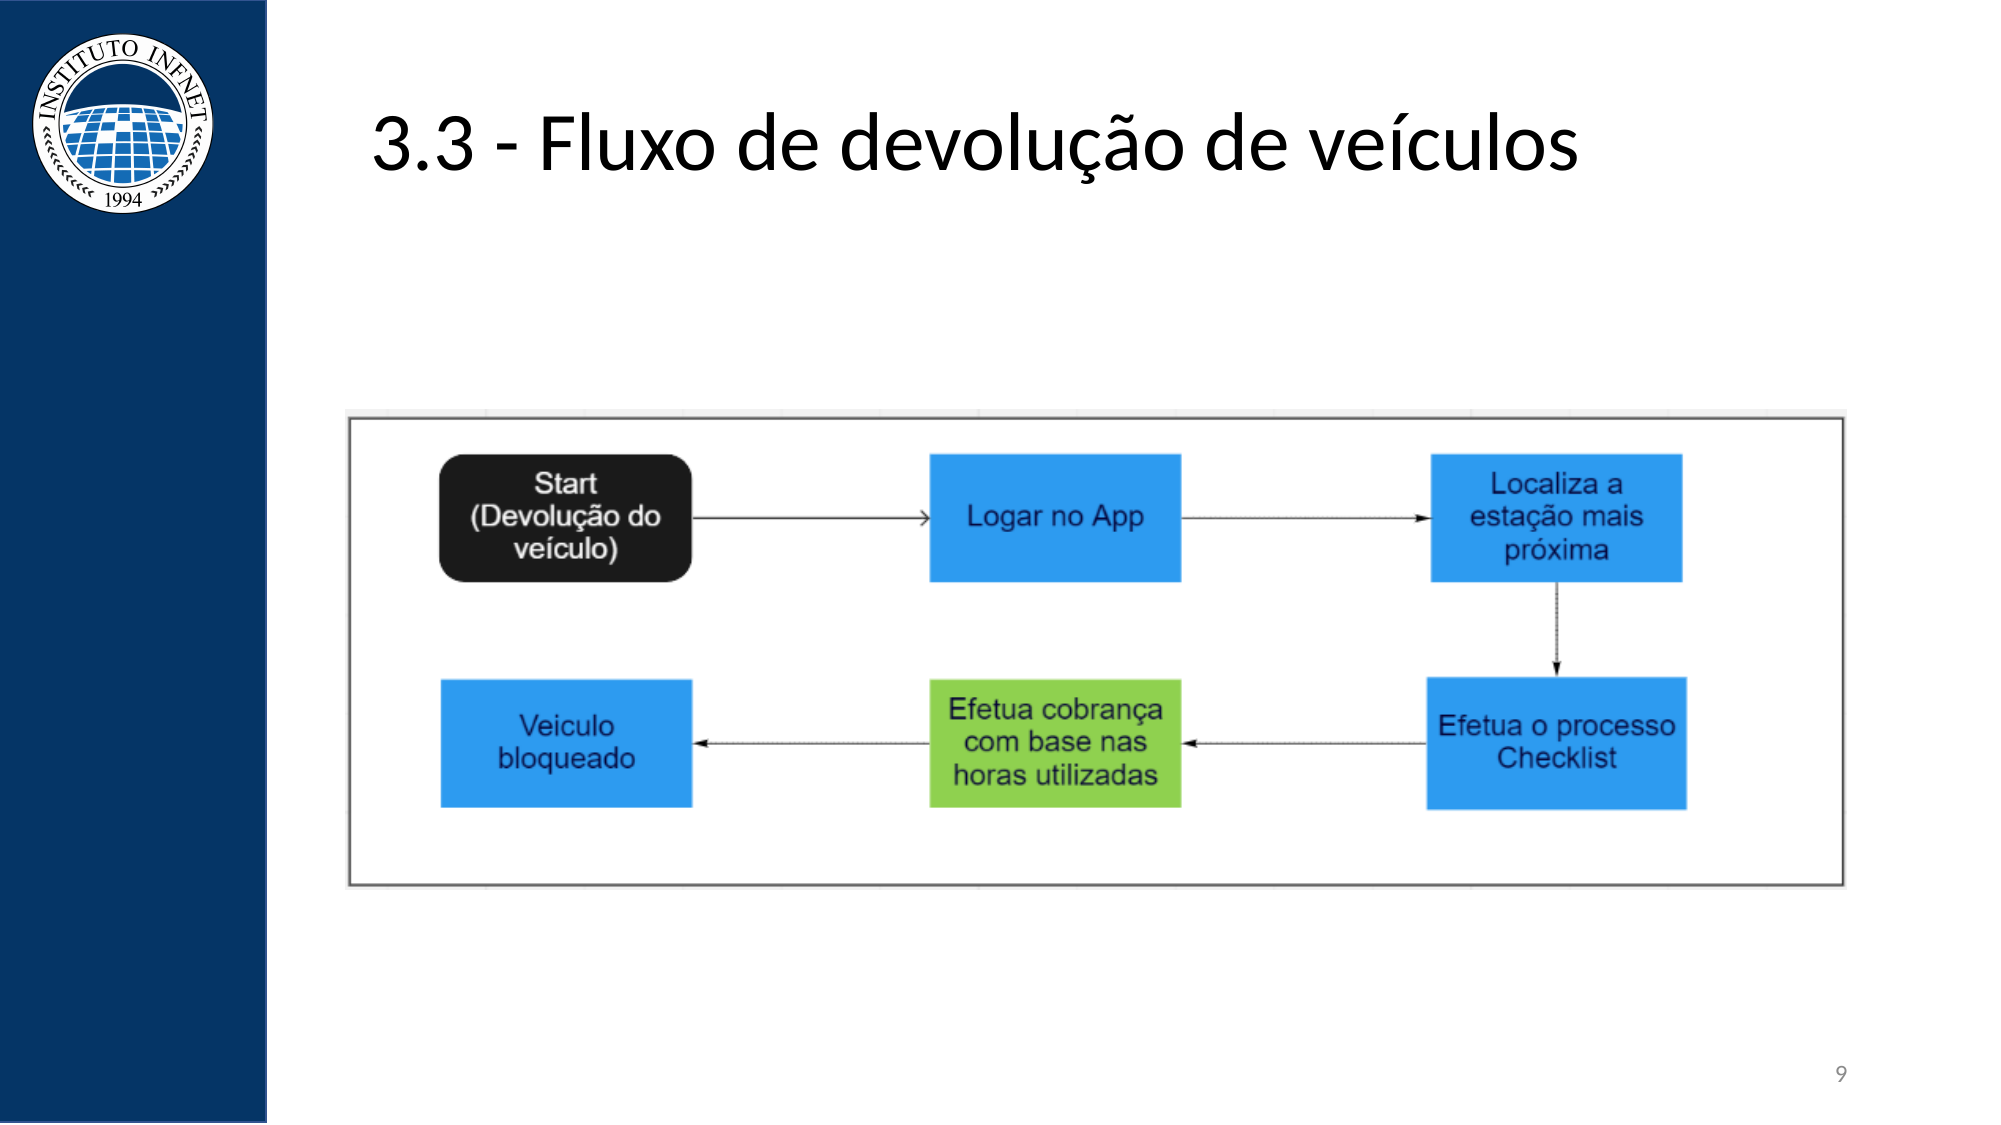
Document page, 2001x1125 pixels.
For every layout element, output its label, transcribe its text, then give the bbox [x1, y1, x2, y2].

picture [32, 33, 214, 214]
text_box 3.3 - Fluxo de devolução de veículos [355, 79, 1883, 195]
picture [345, 409, 1847, 890]
text_box [0, 0, 267, 1123]
slide_number 9 [1412, 1042, 1863, 1103]
